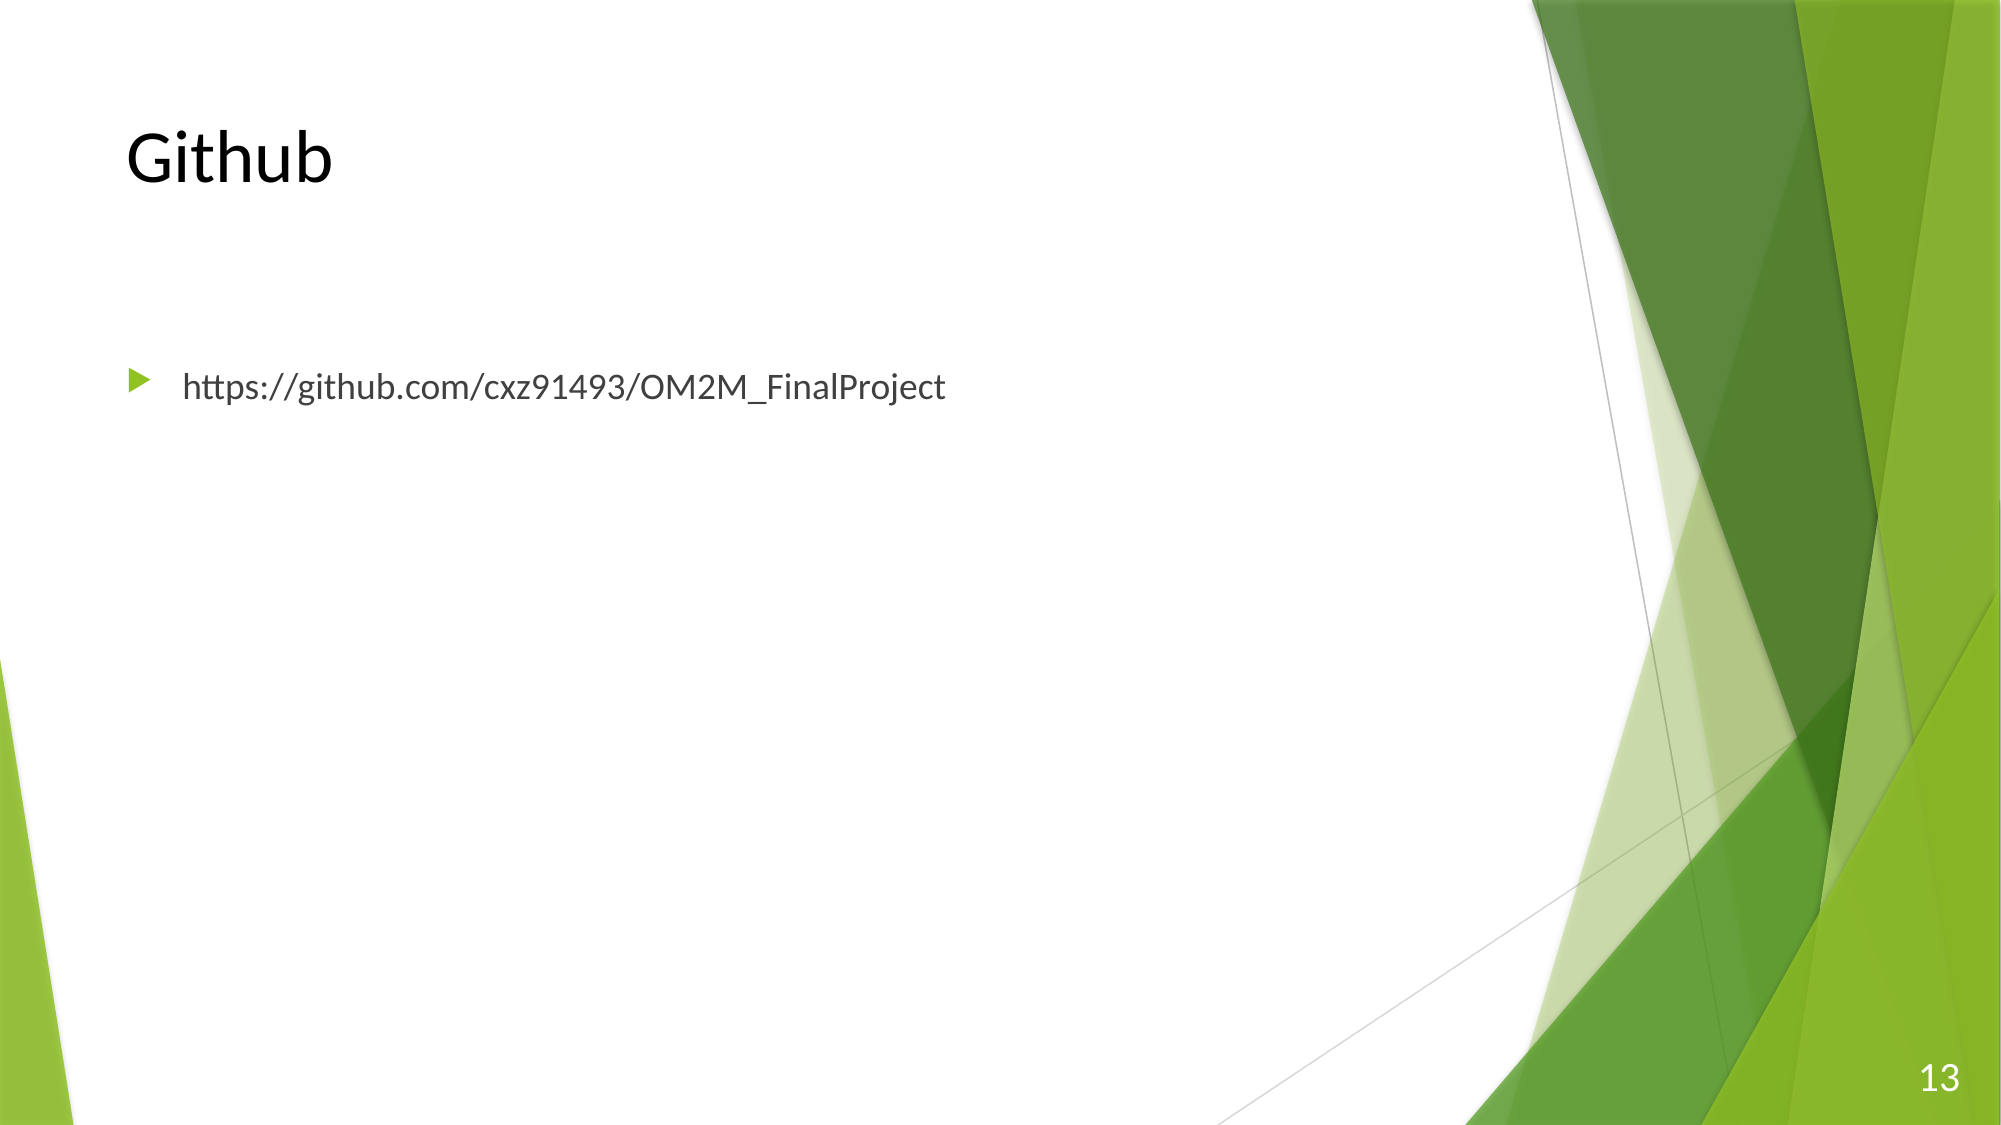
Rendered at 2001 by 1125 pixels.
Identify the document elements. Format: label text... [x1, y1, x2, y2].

slide_number 13 [1863, 1044, 1976, 1105]
list https://github.com/cxz91493/OM2M_FinalProject [111, 354, 1522, 992]
title Github [111, 99, 1522, 317]
